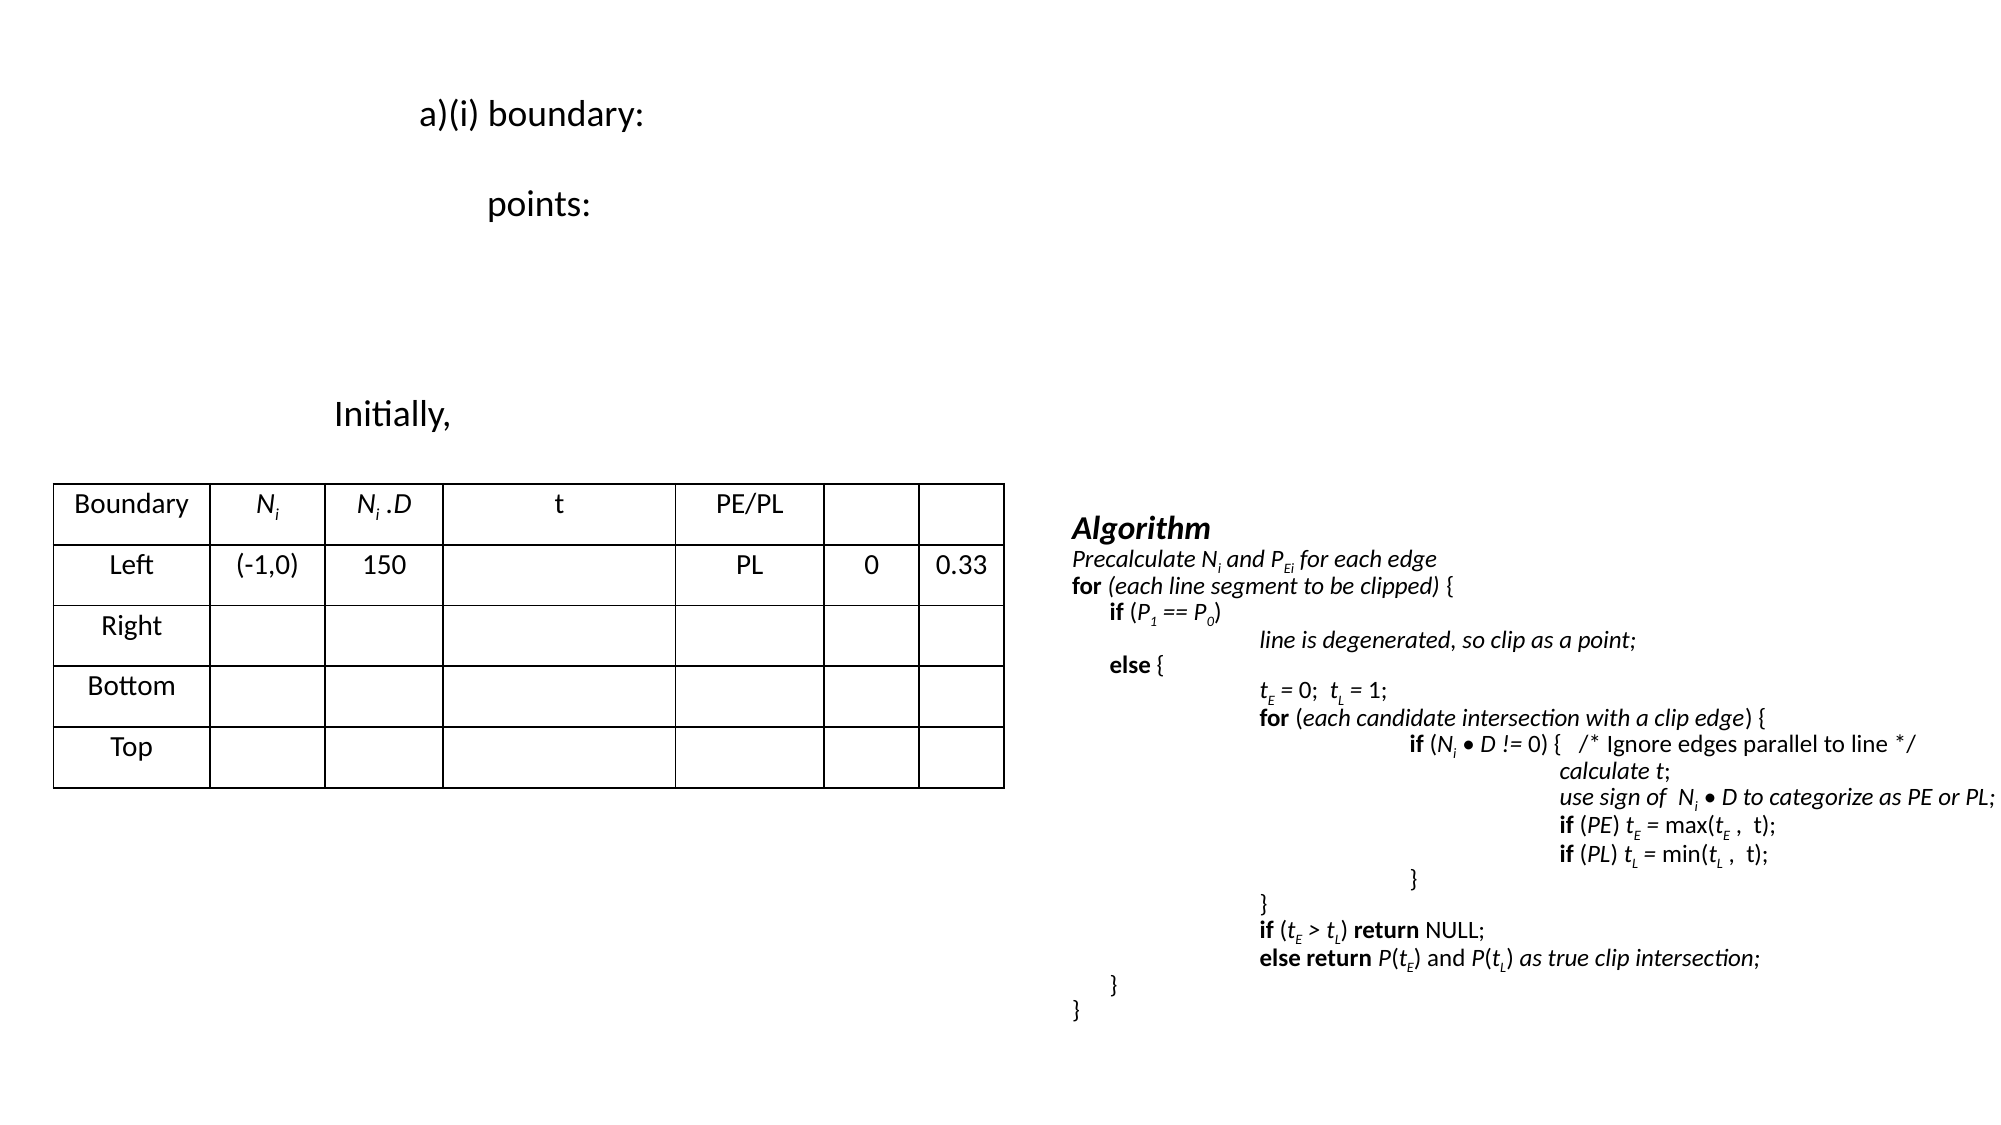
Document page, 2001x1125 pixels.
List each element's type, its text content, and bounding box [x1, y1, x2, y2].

text_box Algorithm Precalculate Ni and PEi for each edge for (each line segment to be clipped) { if (P1 == P0) line is degenerated, so clip as a point; else { tE = 0; tL = 1; for (each candidate intersection with a clip edge) { if (Ni • D != 0) { /* Ignore edges parallel to line */ calculate t; use sign of Ni • D to categorize as PE or PL; if (PE) tE = max(tE , t); if (PL) tL = min(tL , t); } } if (tE > tL) return NULL; else return P(tE) and P(tL) as true clip intersection; } } [1057, 508, 2000, 1125]
